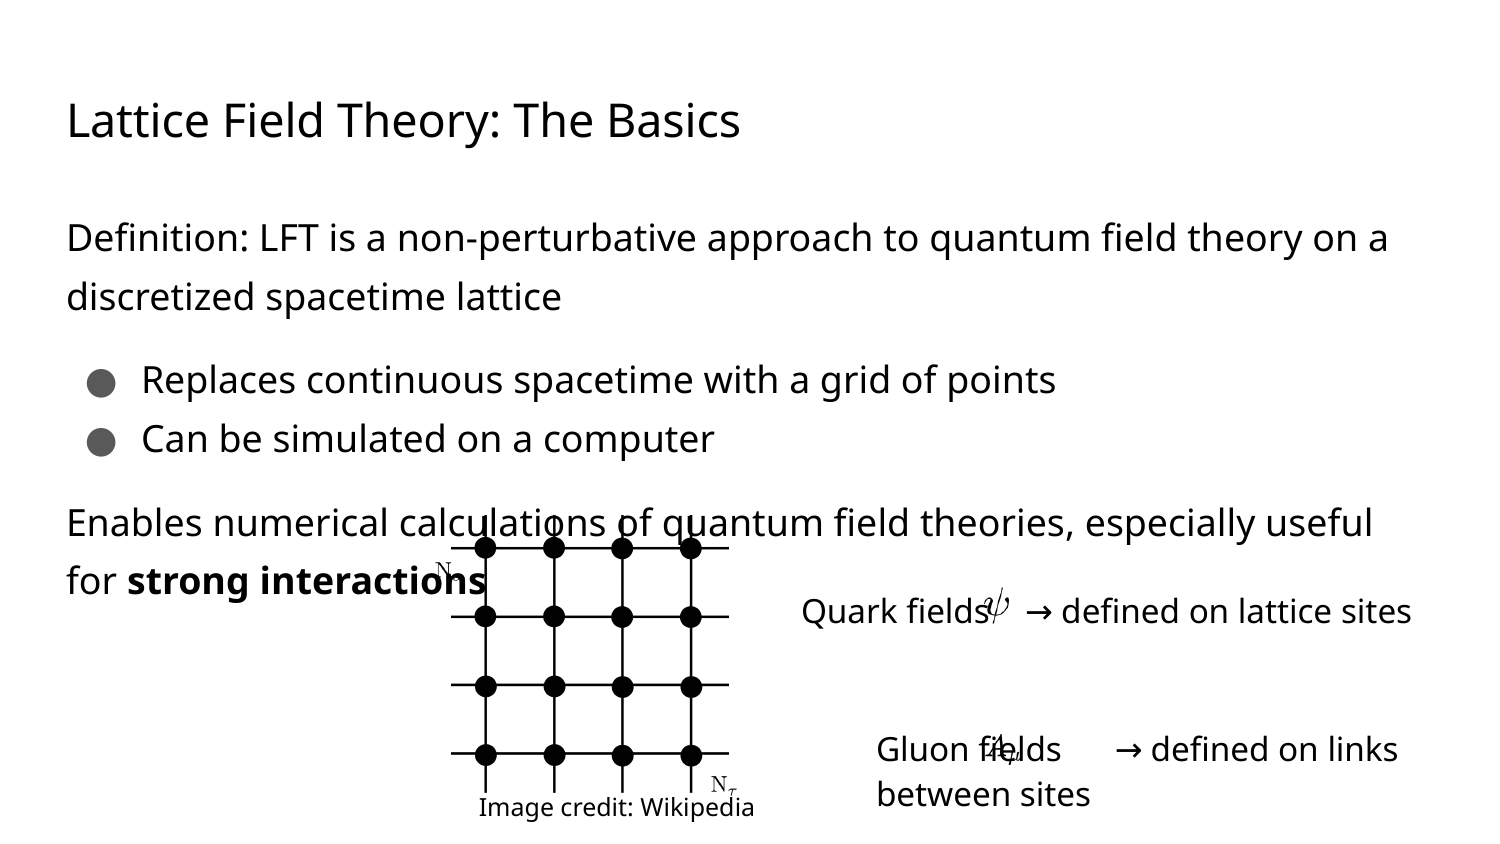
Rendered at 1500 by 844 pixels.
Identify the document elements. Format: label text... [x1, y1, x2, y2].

picture [430, 515, 742, 804]
picture [984, 734, 1022, 765]
picture [974, 573, 1023, 633]
list Definition: LFT is a non-perturbative approach to quantum field theory on a discretized spacetime lattice Replaces continuous spacetime with a grid of points Can be simulated on a computer Enables numerical calculations of quantum field theories, especially useful for strong interactions [51, 189, 1449, 750]
text_box Quark fields → defined on lattice sites Gluon fields → defined on links between sites [786, 568, 1487, 829]
title Lattice Field Theory: The Basics [51, 72, 1449, 167]
text_box Image credit: Wikipedia [463, 776, 924, 837]
